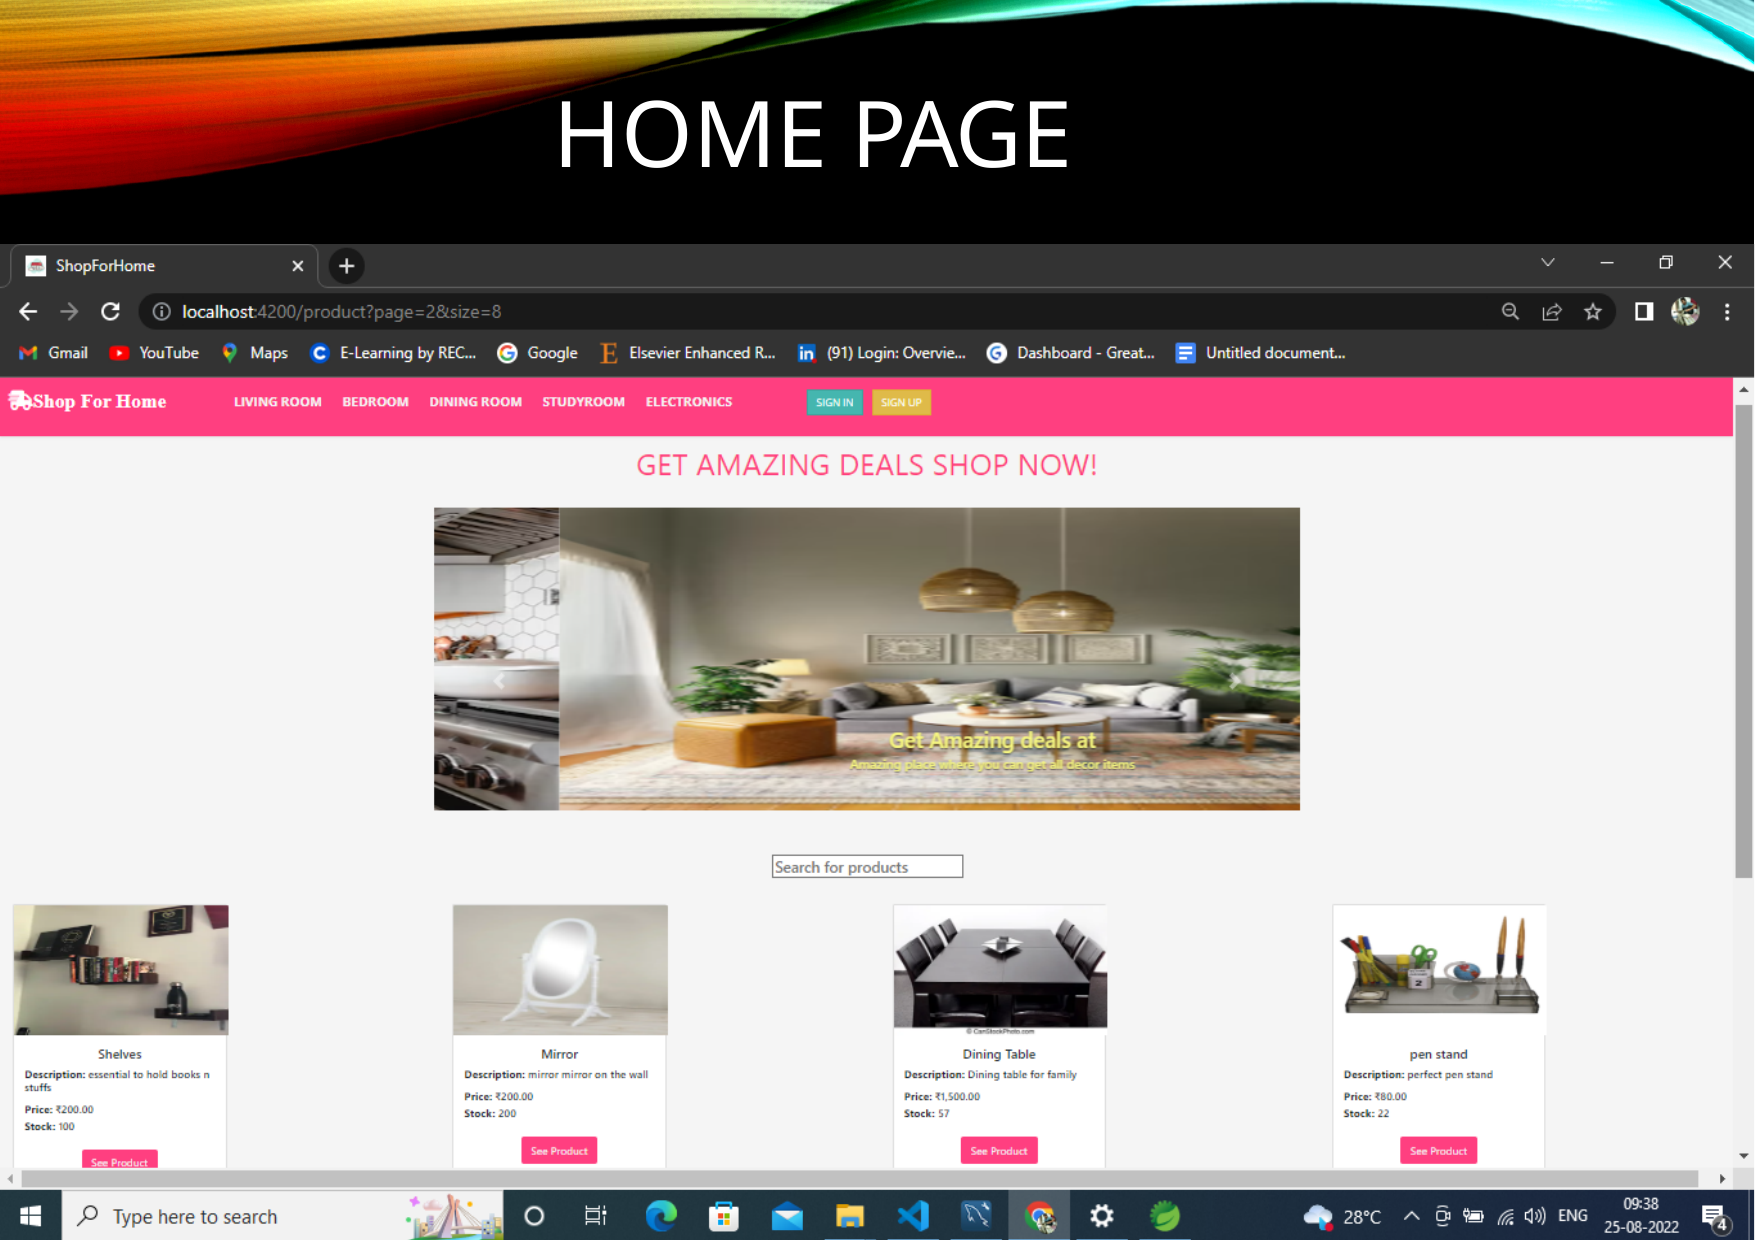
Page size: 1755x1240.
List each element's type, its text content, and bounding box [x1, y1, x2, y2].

title HOME PAGE [489, 24, 1073, 234]
picture [0, 0, 1755, 196]
picture [0, 244, 1755, 1240]
